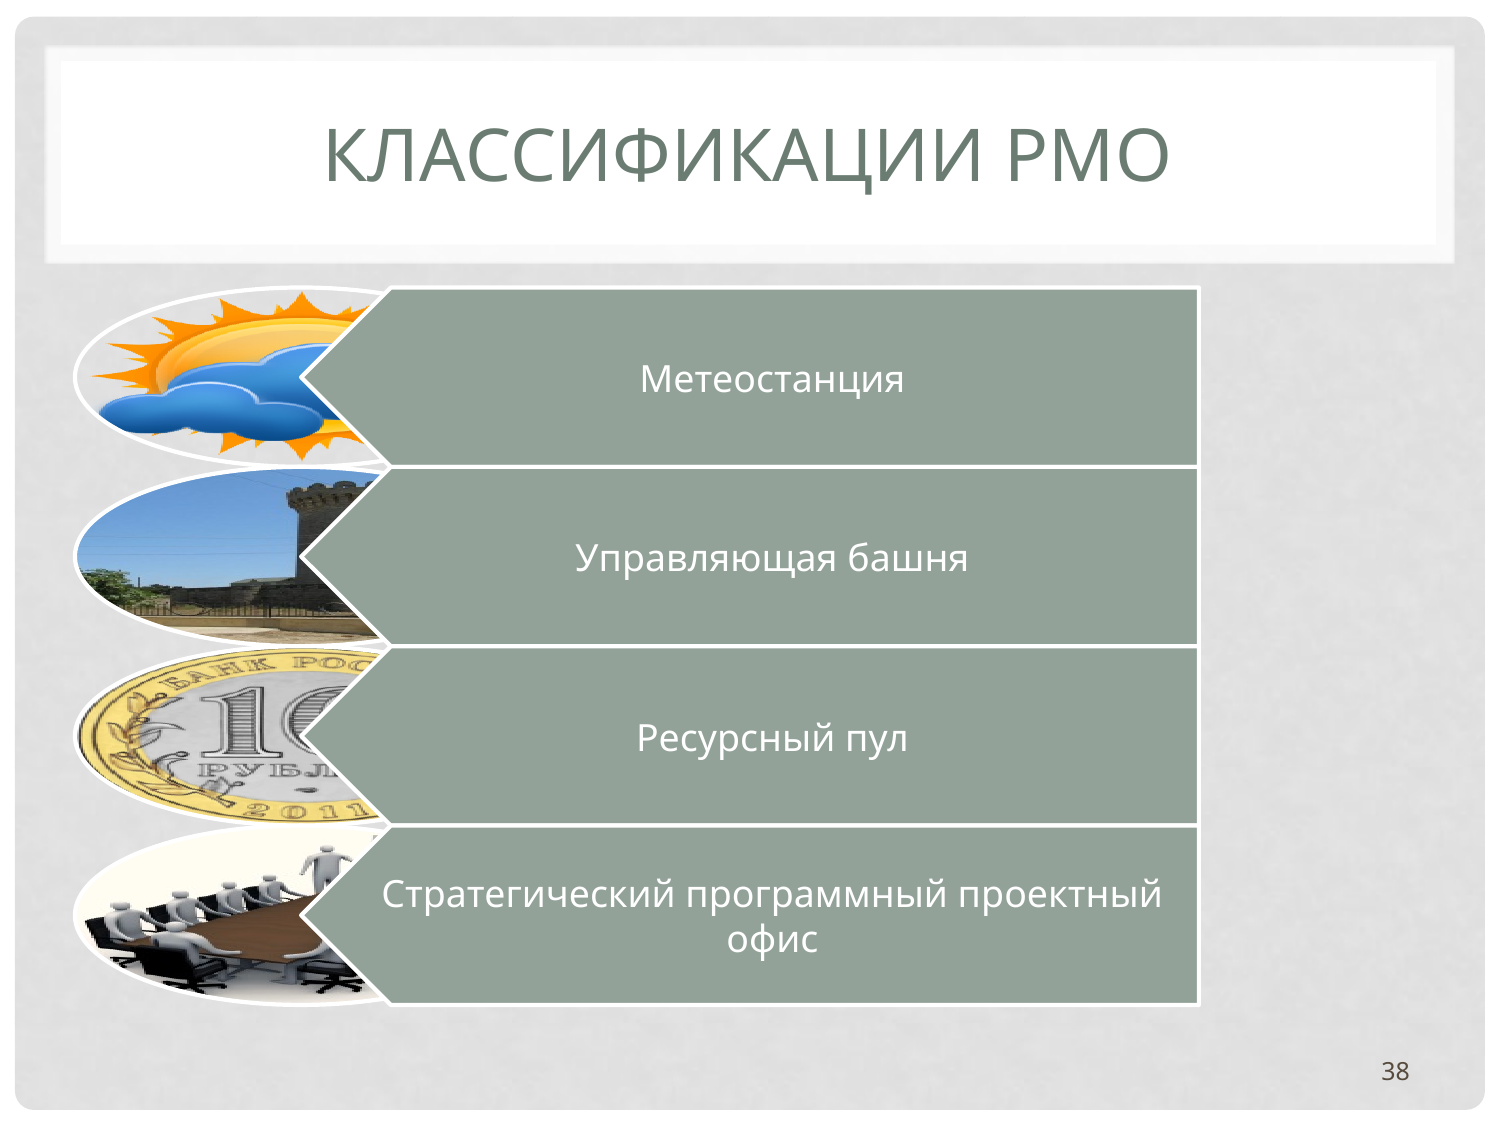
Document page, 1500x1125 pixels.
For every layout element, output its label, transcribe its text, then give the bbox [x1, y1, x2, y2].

title КЛАССИФИКАЦИИ PMO [69, 66, 1425, 238]
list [74, 287, 1426, 1006]
slide_number 38 [1074, 1042, 1425, 1103]
